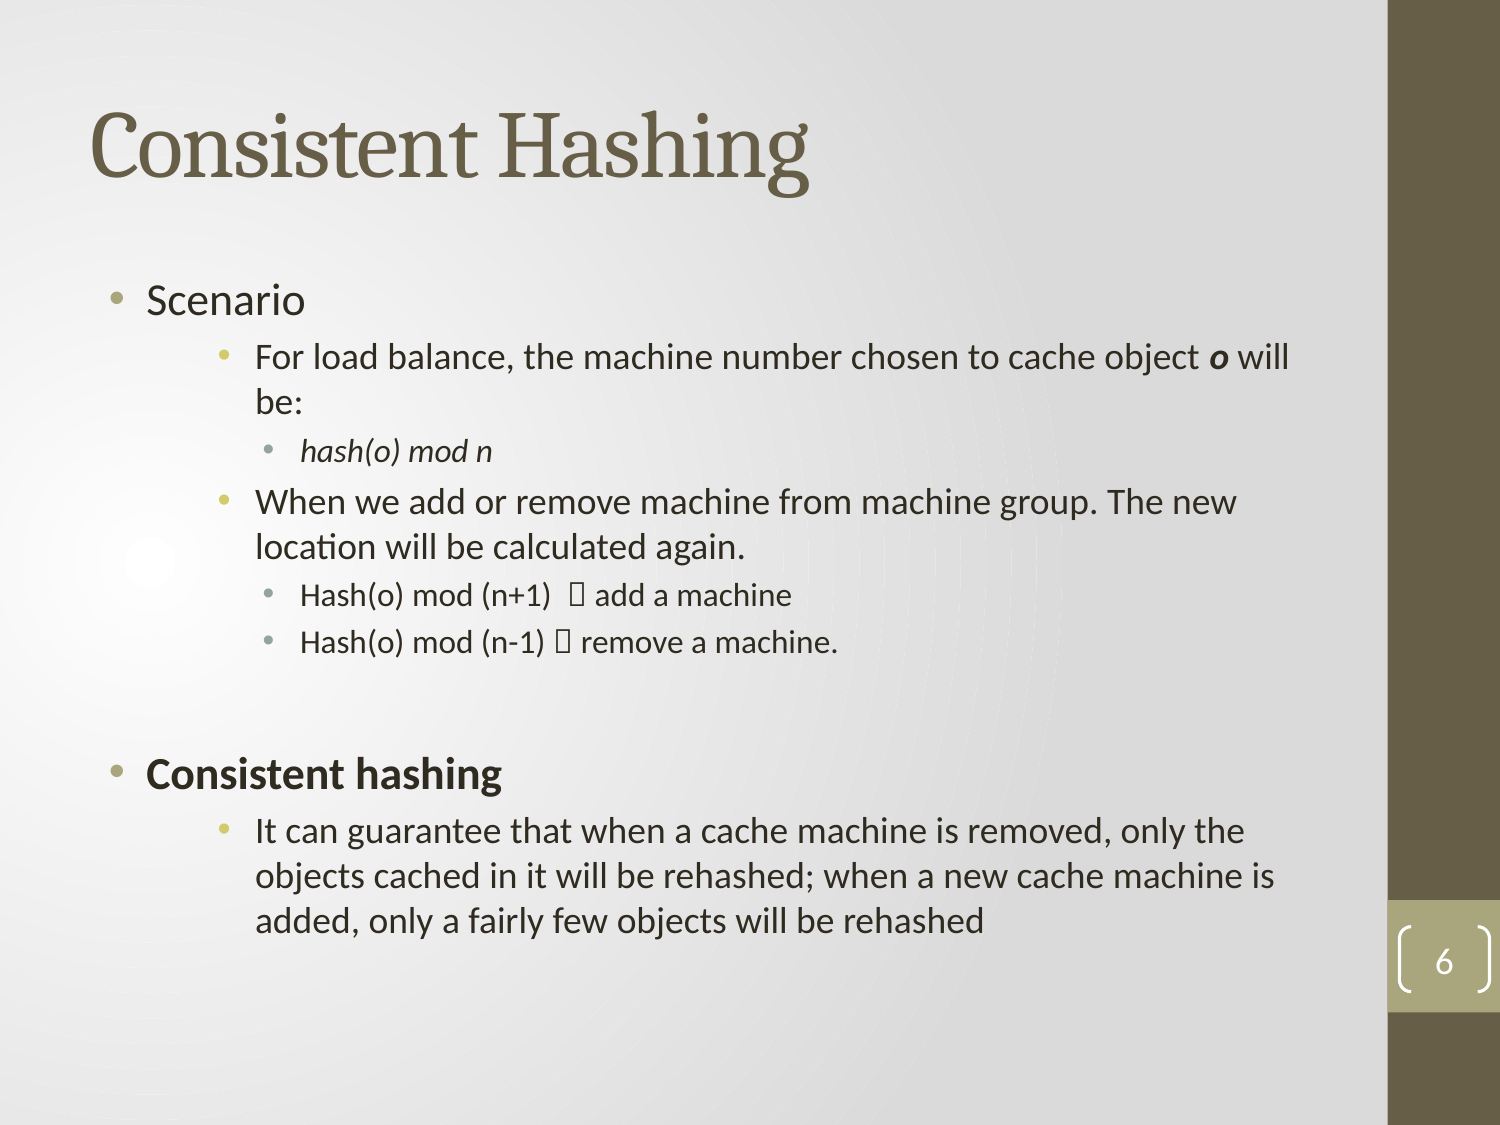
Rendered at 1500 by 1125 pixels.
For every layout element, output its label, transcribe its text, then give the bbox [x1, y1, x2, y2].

title Consistent Hashing [75, 45, 1325, 233]
list Scenario For load balance, the machine number chosen to cache object o will be: hash(o) mod n When we add or remove machine from machine group. The new location will be calculated again. Hash(o) mod (n+1)  add a machine Hash(o) mod (n-1)  remove a machine. Consistent hashing It can guarantee that when a cache machine is removed, only the objects cached in it will be rehashed; when a new cache machine is added, only a fairly few objects will be rehashed [75, 262, 1325, 1050]
slide_number 6 [1397, 925, 1492, 994]
